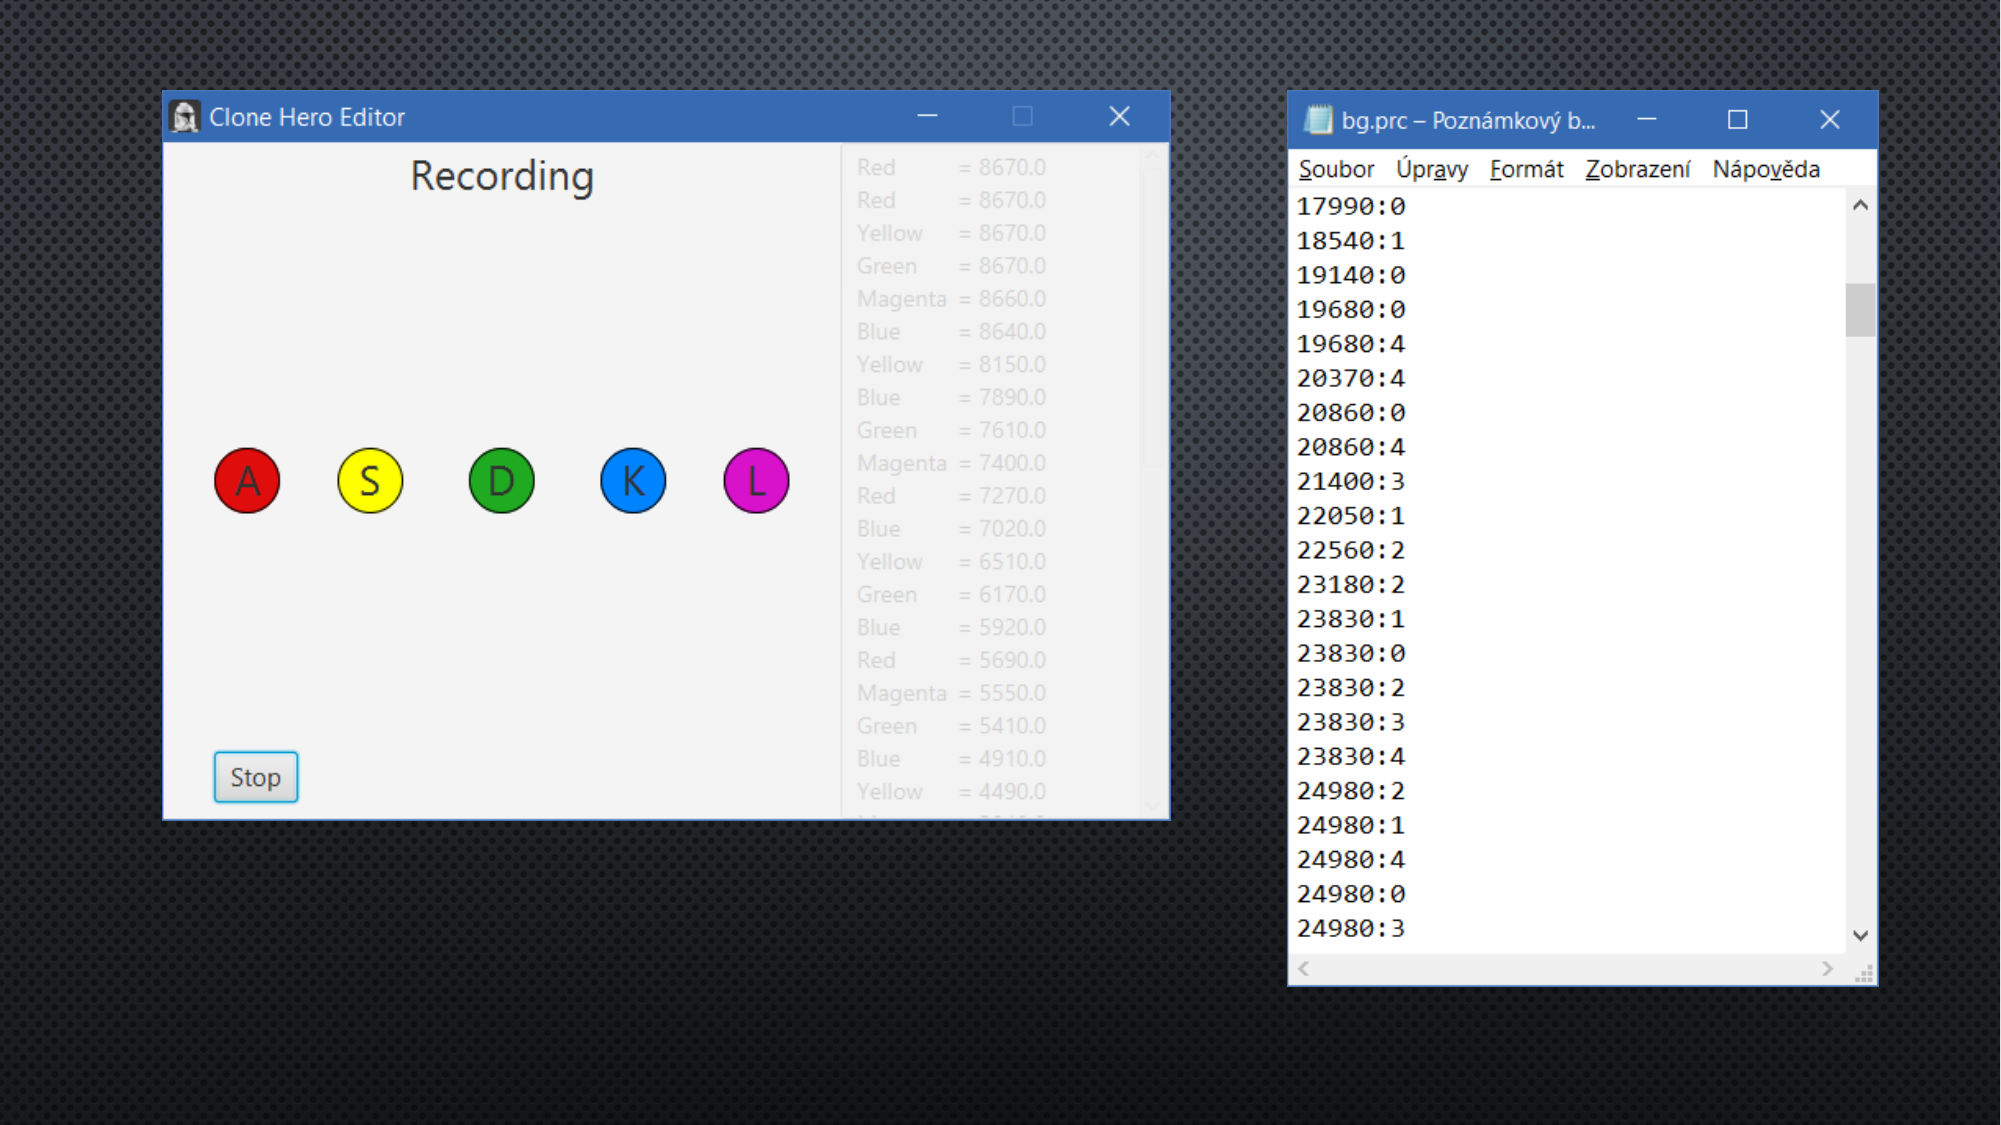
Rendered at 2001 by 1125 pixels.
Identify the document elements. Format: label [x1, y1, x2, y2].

picture [162, 89, 1171, 821]
picture [1287, 89, 1879, 988]
